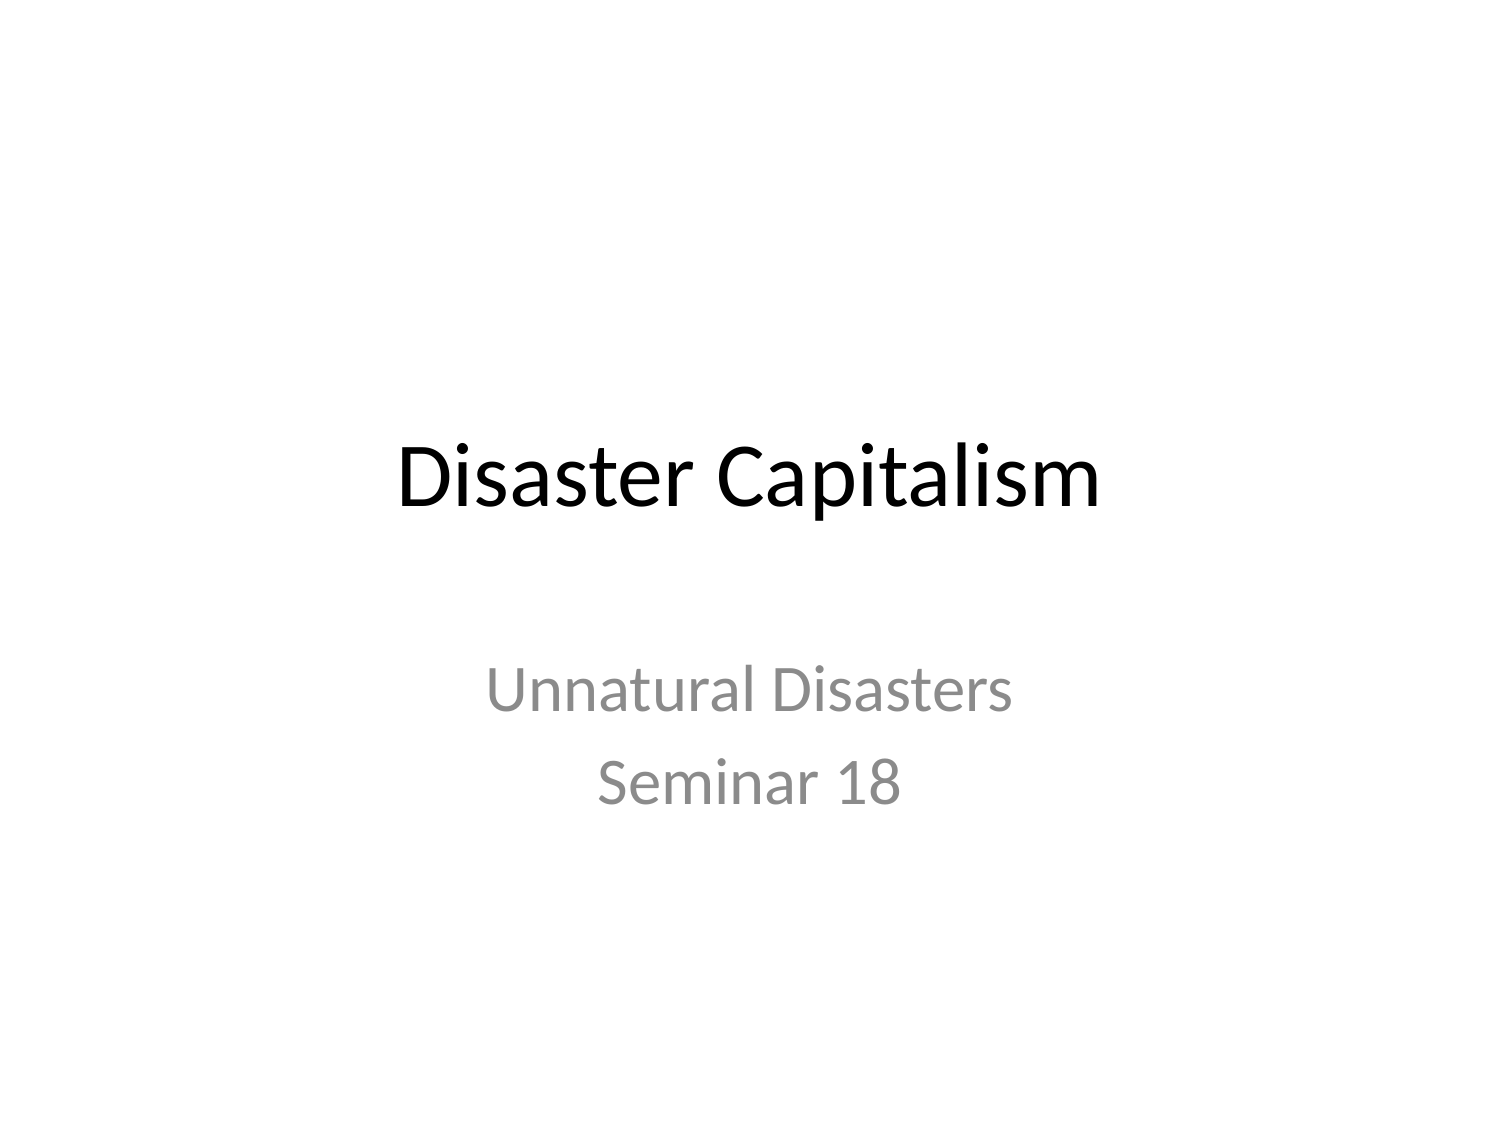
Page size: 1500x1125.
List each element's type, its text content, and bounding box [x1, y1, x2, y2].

subtitle Unnatural Disasters Seminar 18 [225, 637, 1275, 925]
title Disaster Capitalism [112, 349, 1388, 591]
